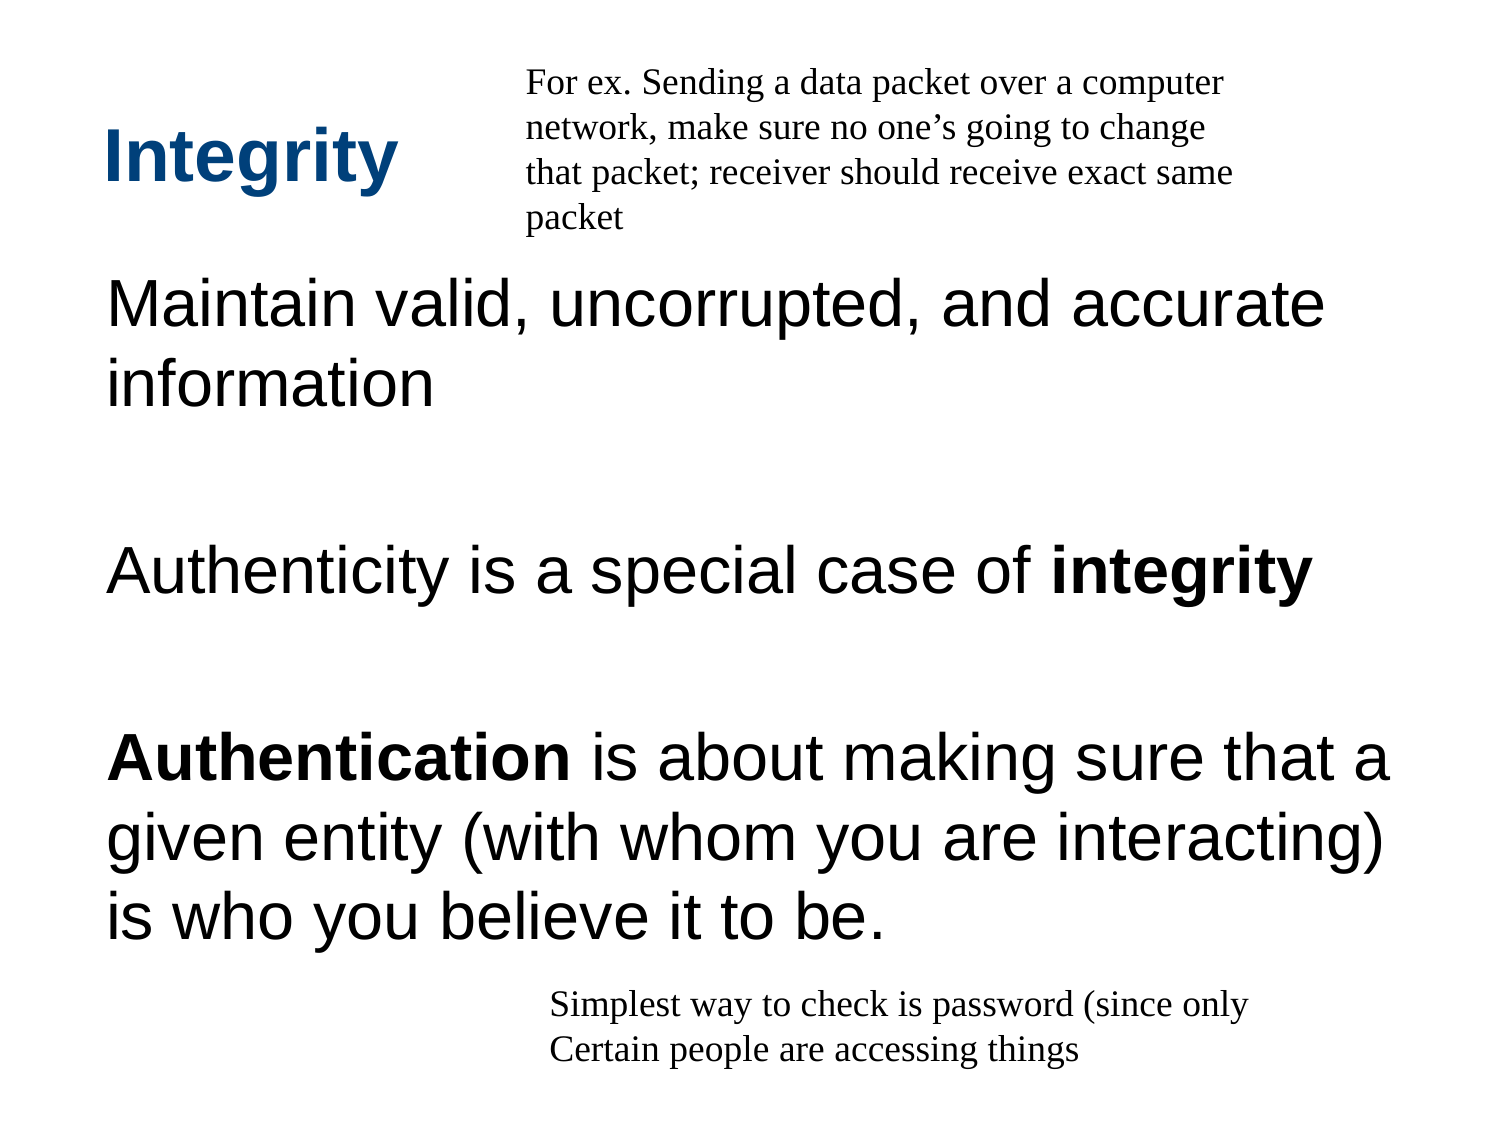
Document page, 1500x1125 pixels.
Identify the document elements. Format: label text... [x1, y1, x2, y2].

text_box Simplest way to check is password (since only Certain people are accessing things [534, 971, 1265, 1077]
text_box For ex. Sending a data packet over a computer network, make sure no one’s going to change that packet; receiver should receive exact same packet [510, 49, 1250, 245]
list Maintain valid, uncorrupted, and accurate information Authenticity is a special case of integrity Authentication is about making sure that a given entity (with whom you are interacting) is who you believe it to be. [90, 252, 1443, 1016]
title Integrity [88, 49, 1451, 254]
